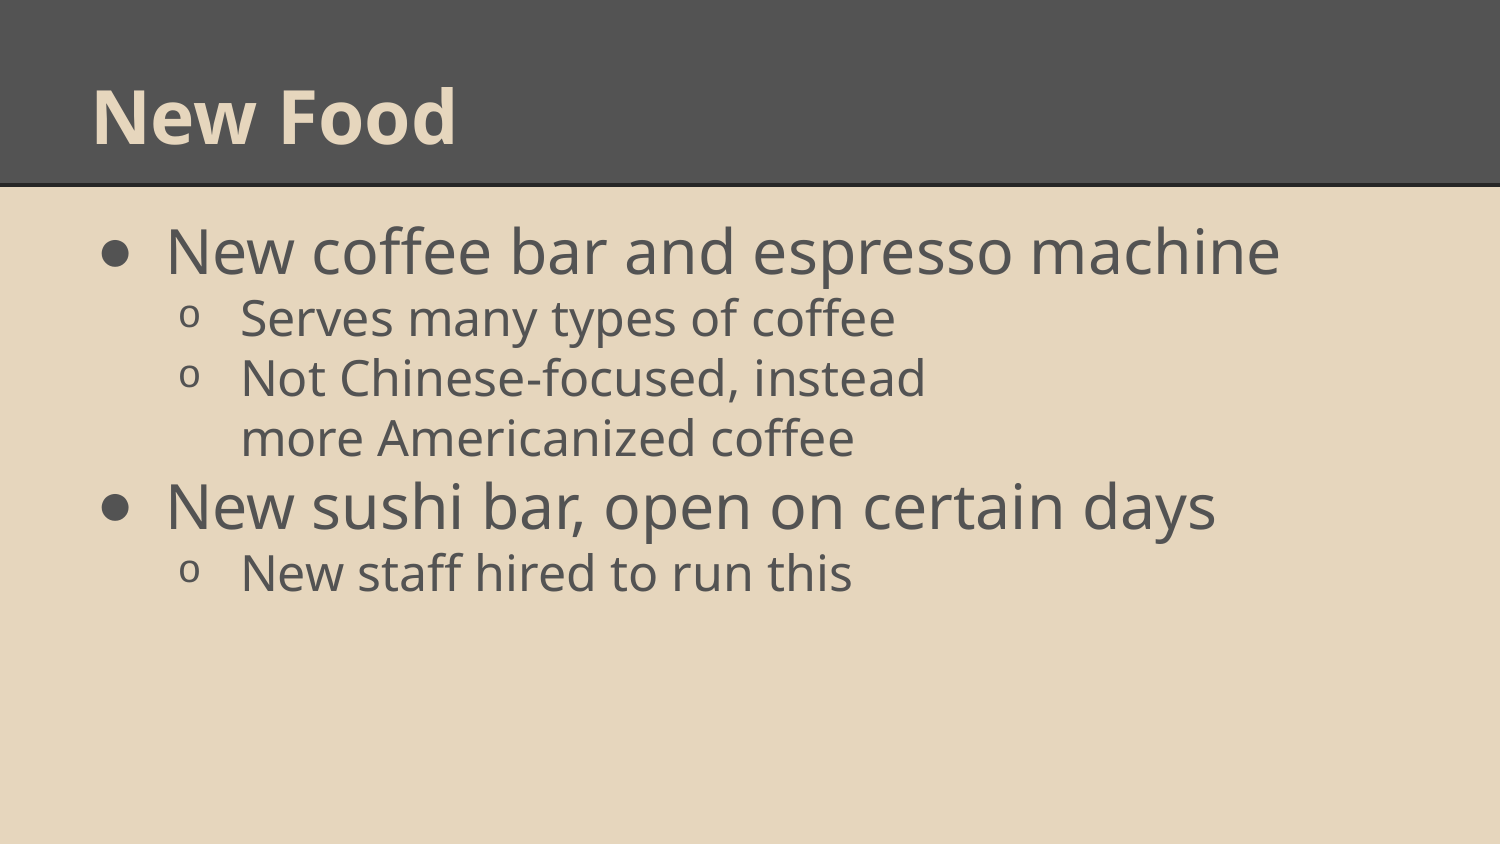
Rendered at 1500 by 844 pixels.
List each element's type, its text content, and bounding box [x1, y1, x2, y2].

list New coffee bar and espresso machine Serves many types of coffee Not Chinese-focused, instead more Americanized coffee New sushi bar, open on certain days New staff hired to run this [75, 196, 1425, 808]
title New Food [75, 33, 1425, 175]
